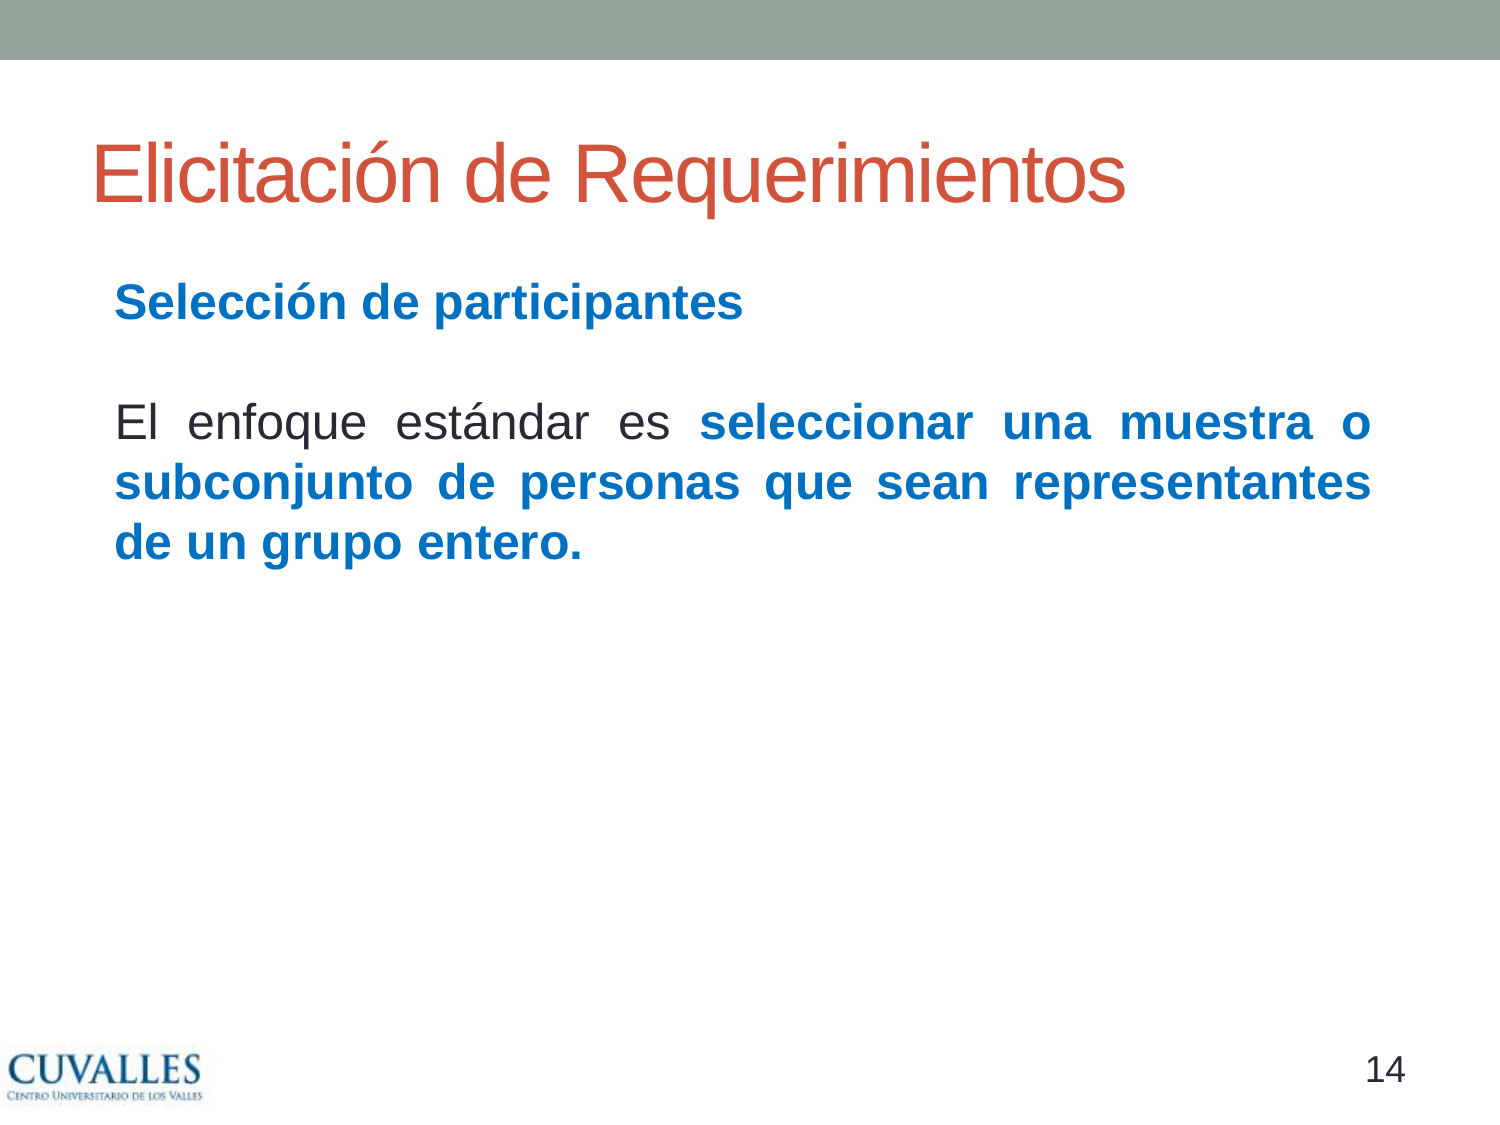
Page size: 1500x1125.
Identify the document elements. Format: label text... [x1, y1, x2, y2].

text_box Selección de participantes El enfoque estándar es seleccionar una muestra o subconjunto de personas que sean representantes de un grupo entero. [99, 262, 1388, 698]
picture [0, 1037, 215, 1113]
slide_number 13 [1350, 1037, 1500, 1092]
title Elicitación de Requerimientos [75, 87, 1425, 250]
